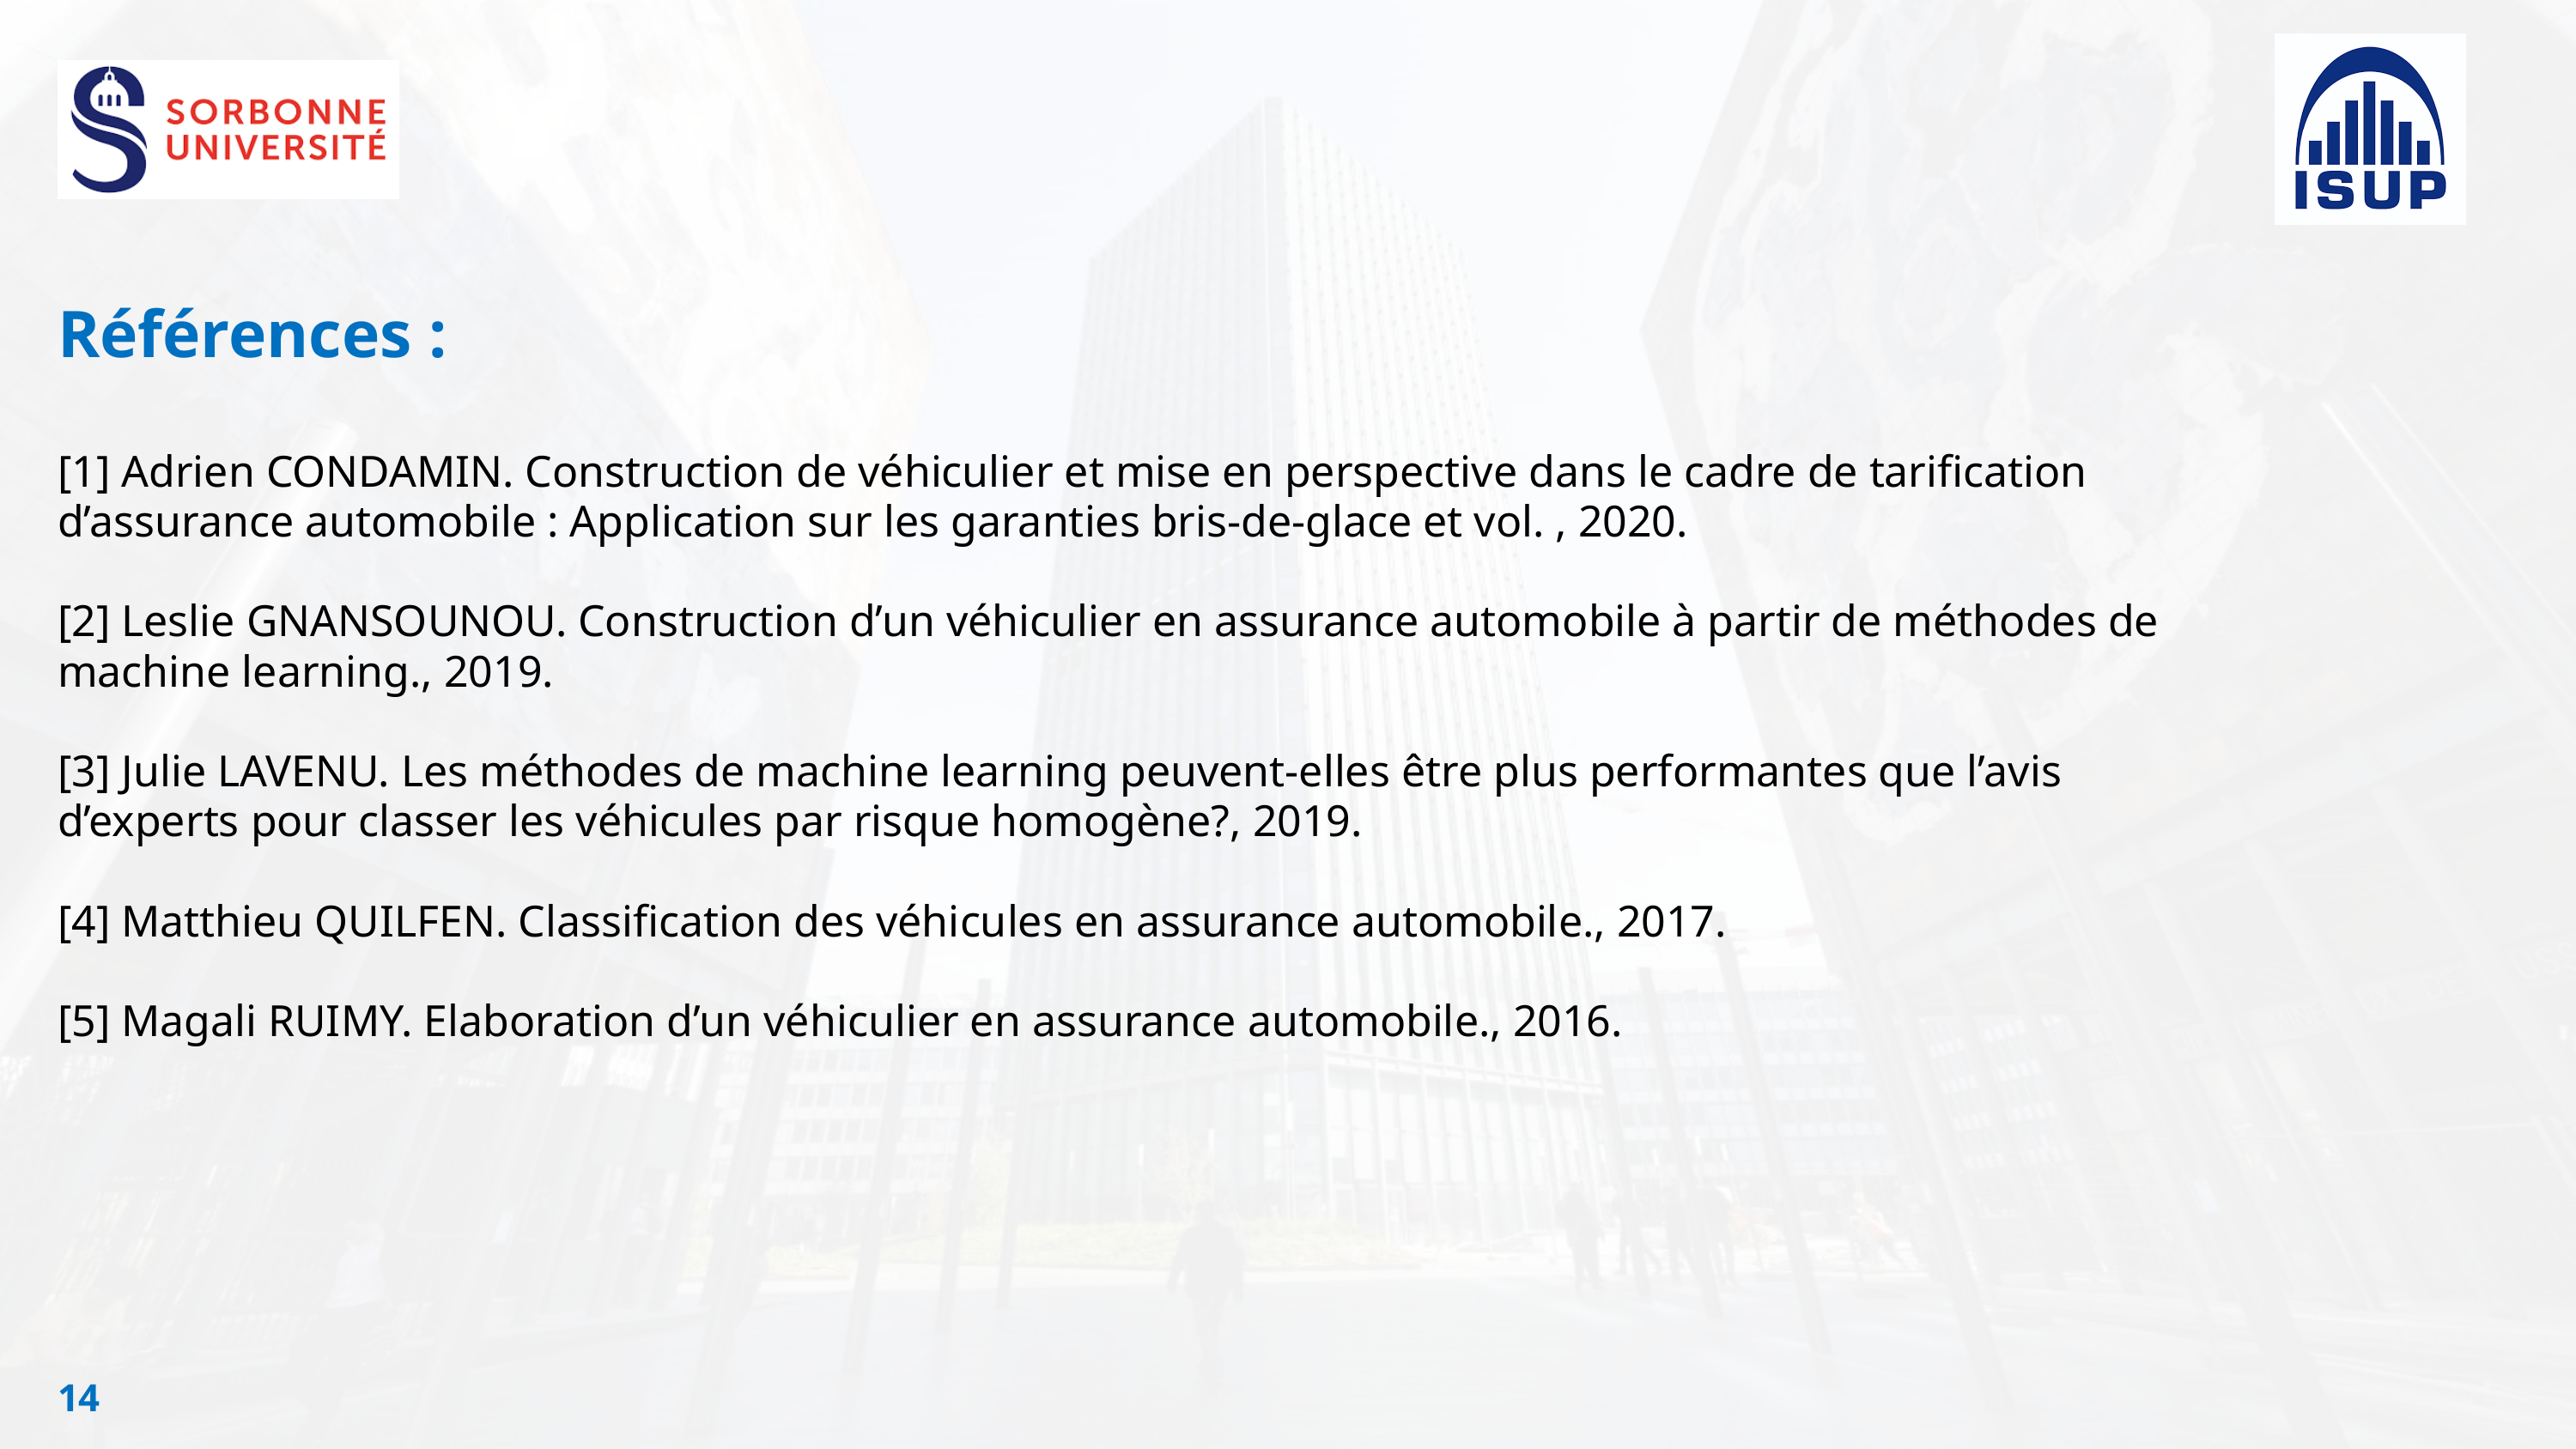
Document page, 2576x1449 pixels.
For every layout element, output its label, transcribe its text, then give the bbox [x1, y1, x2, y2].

text_box 14 [58, 1377, 129, 1421]
text_box [0, 0, 2576, 1449]
picture [2275, 33, 2466, 225]
text_box Références : [1] Adrien CONDAMIN. Construction de véhiculier et mise en perspective dans le cadre de tarification d’assurance automobile : Application sur les garanties bris-de-glace et vol. , 2020. [2] Leslie GNANSOUNOU. Construction d’un véhiculier en assurance automobile à partir de méthodes de machine learning., 2019. [3] Julie LAVENU. Les méthodes de machine learning peuvent-elles être plus performantes que l’avis d’experts pour classer les véhicules par risque homogène?, 2019. [4] Matthieu QUILFEN. Classification des véhicules en assurance automobile., 2017. [5] Magali RUIMY. Elaboration d’un véhiculier en assurance automobile., 2016. [58, 297, 2233, 1047]
picture [57, 59, 399, 199]
